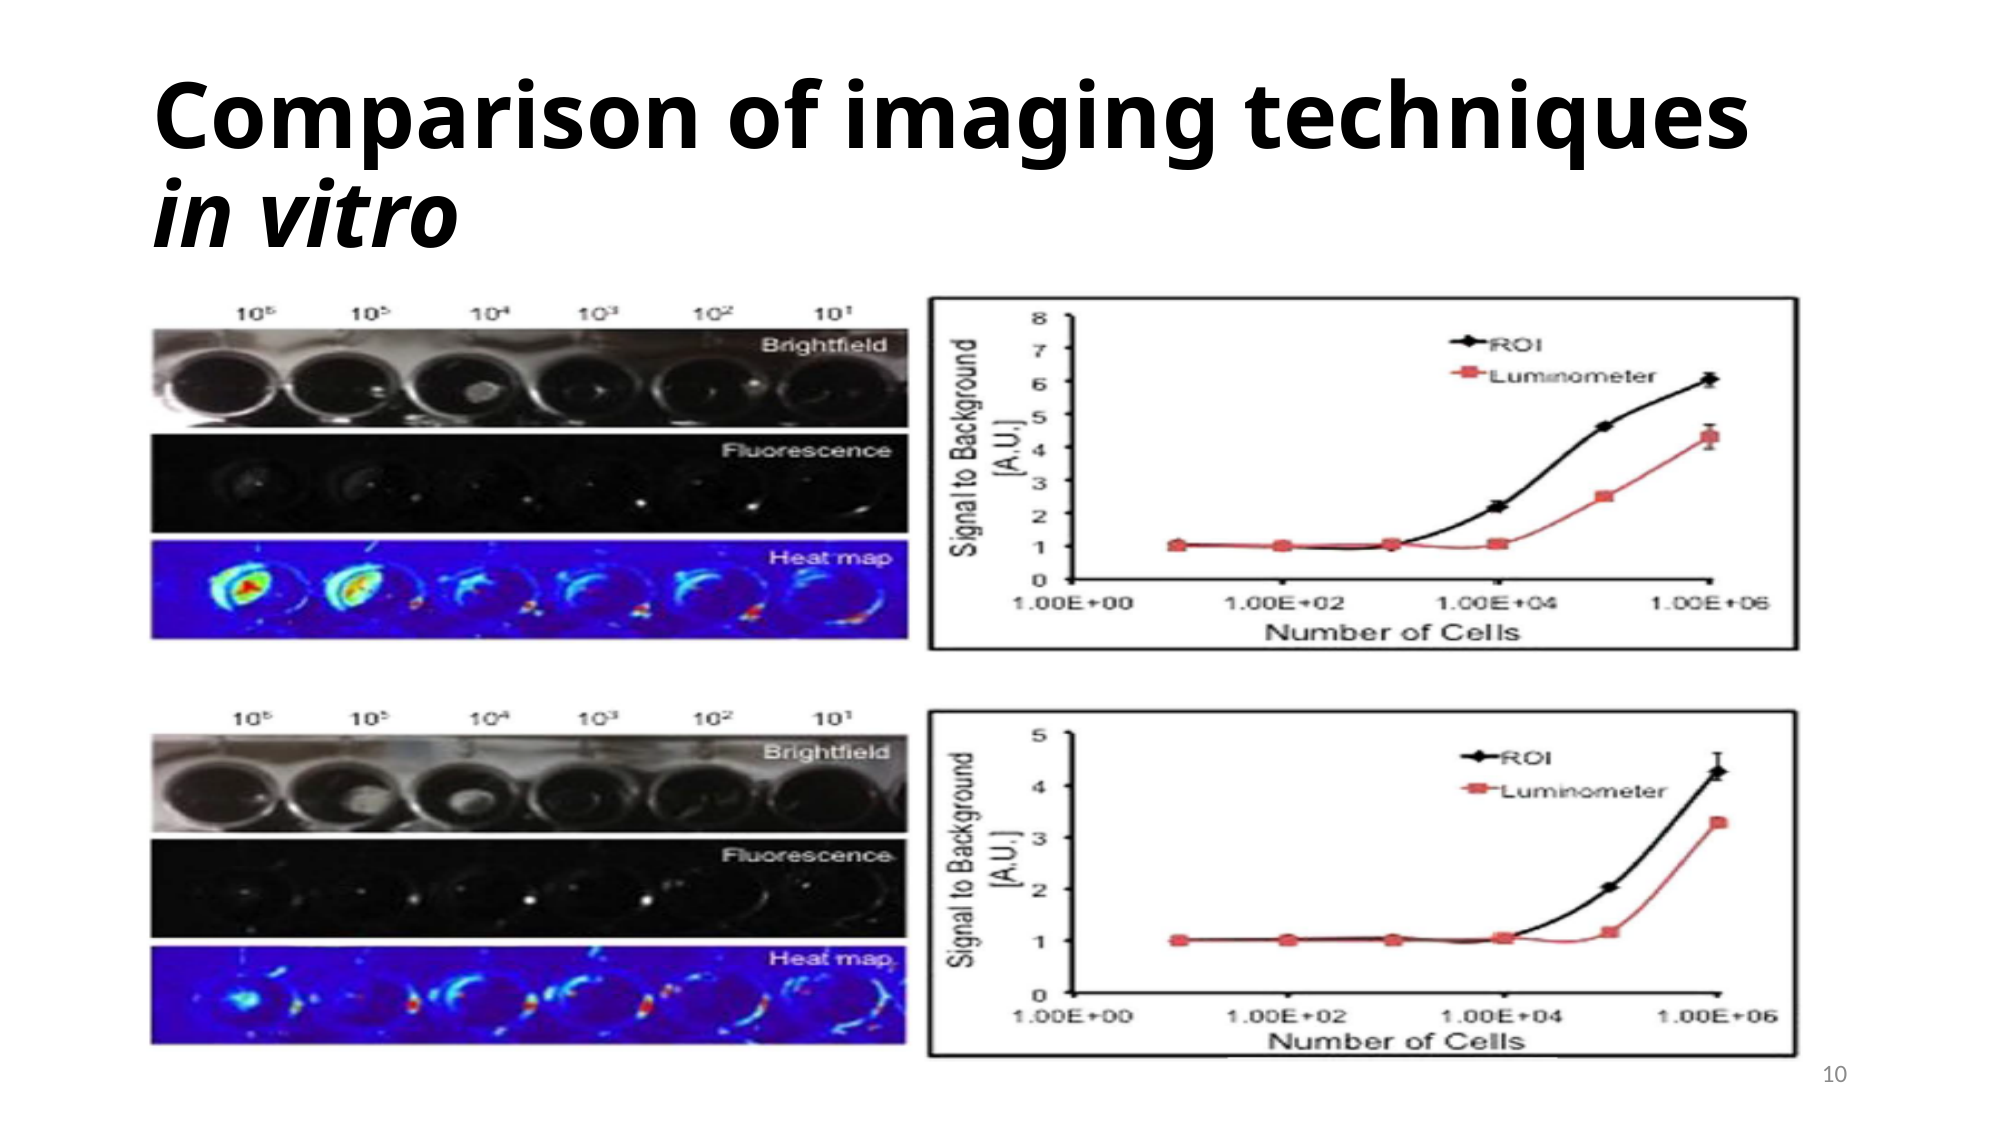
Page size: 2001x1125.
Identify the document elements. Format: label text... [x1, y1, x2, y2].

title Comparison of imaging techniques in vitro [137, 59, 1863, 278]
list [137, 277, 1823, 1066]
slide_number 10 [1412, 1042, 1863, 1103]
